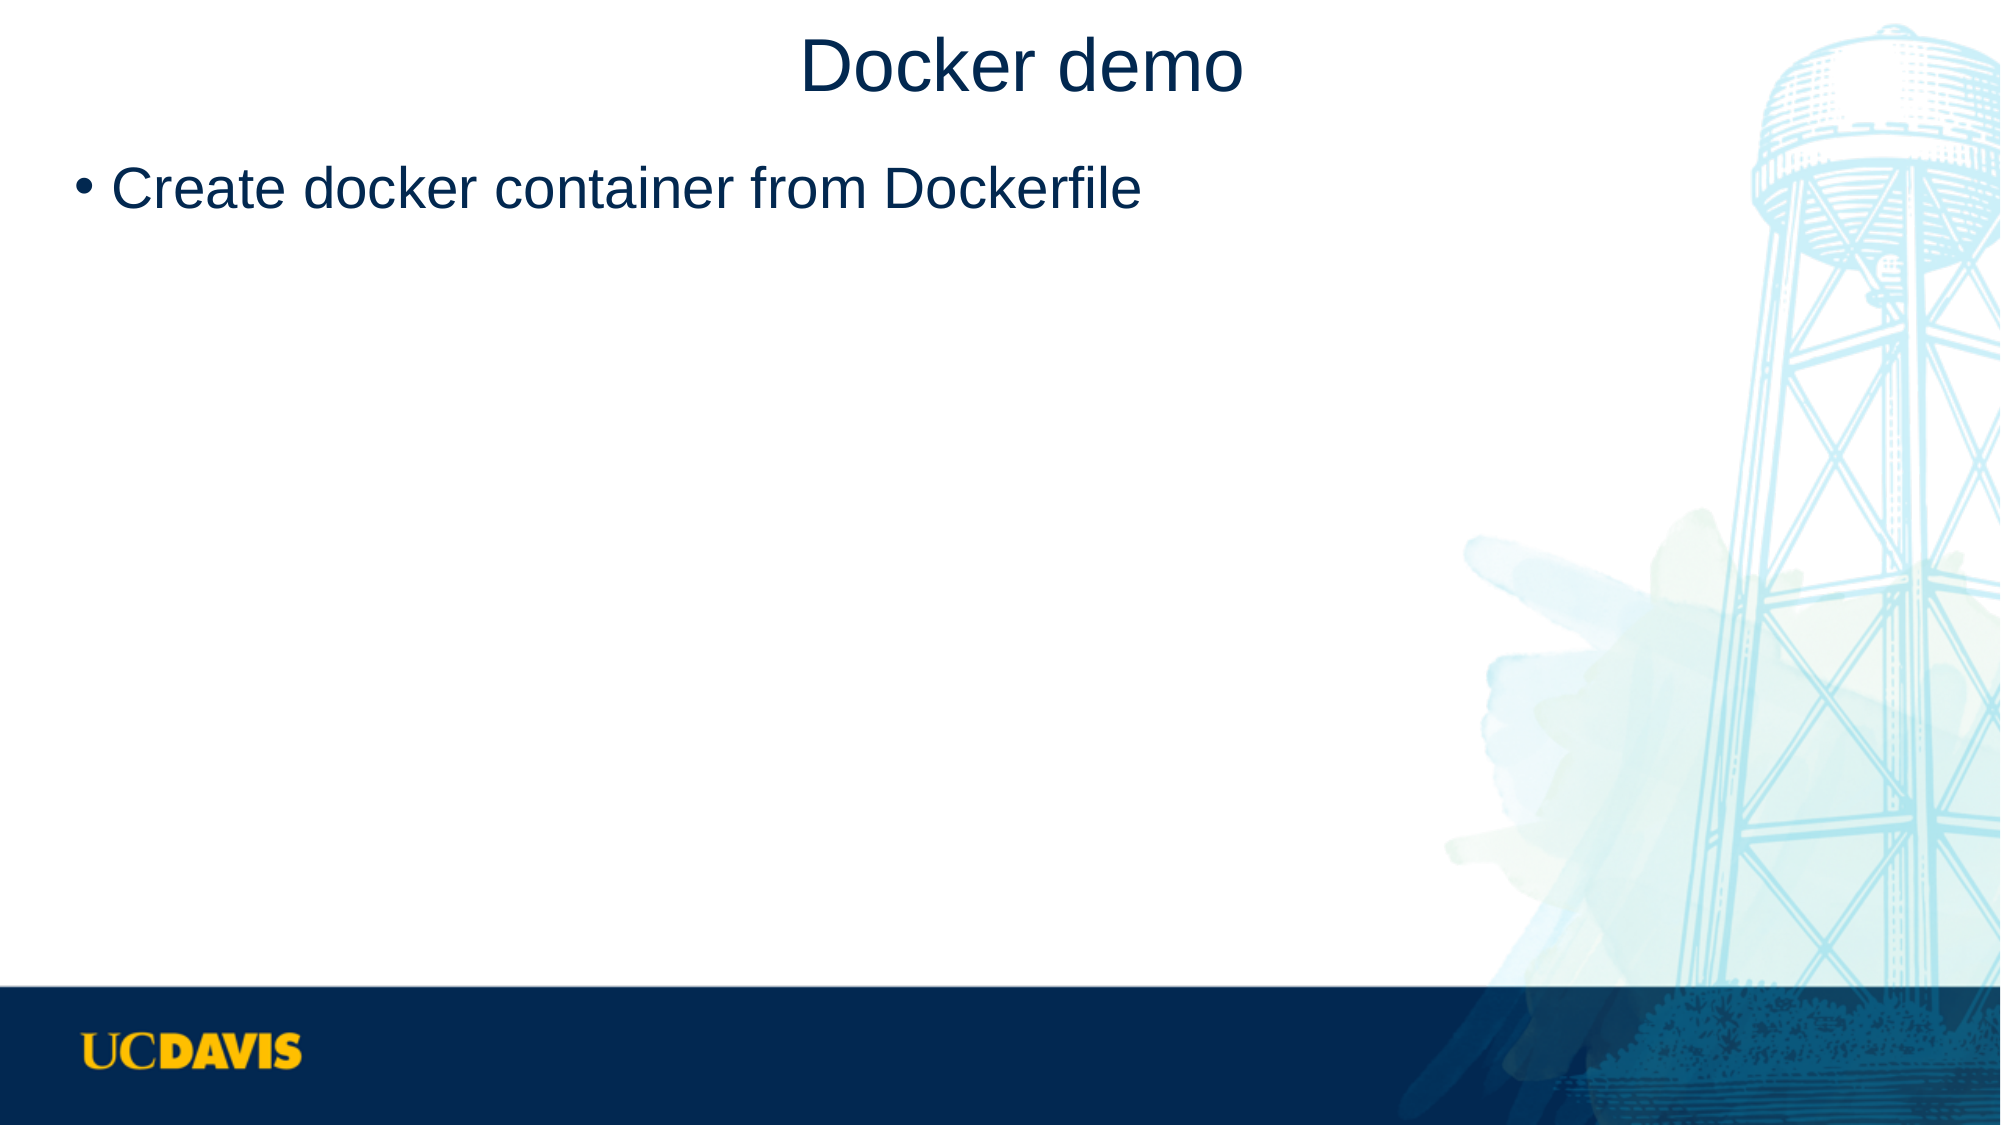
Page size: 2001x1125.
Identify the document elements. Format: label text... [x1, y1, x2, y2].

list Create docker container from Dockerfile [59, 128, 1938, 985]
picture [0, 0, 2001, 1125]
title Docker demo [0, 0, 2000, 115]
